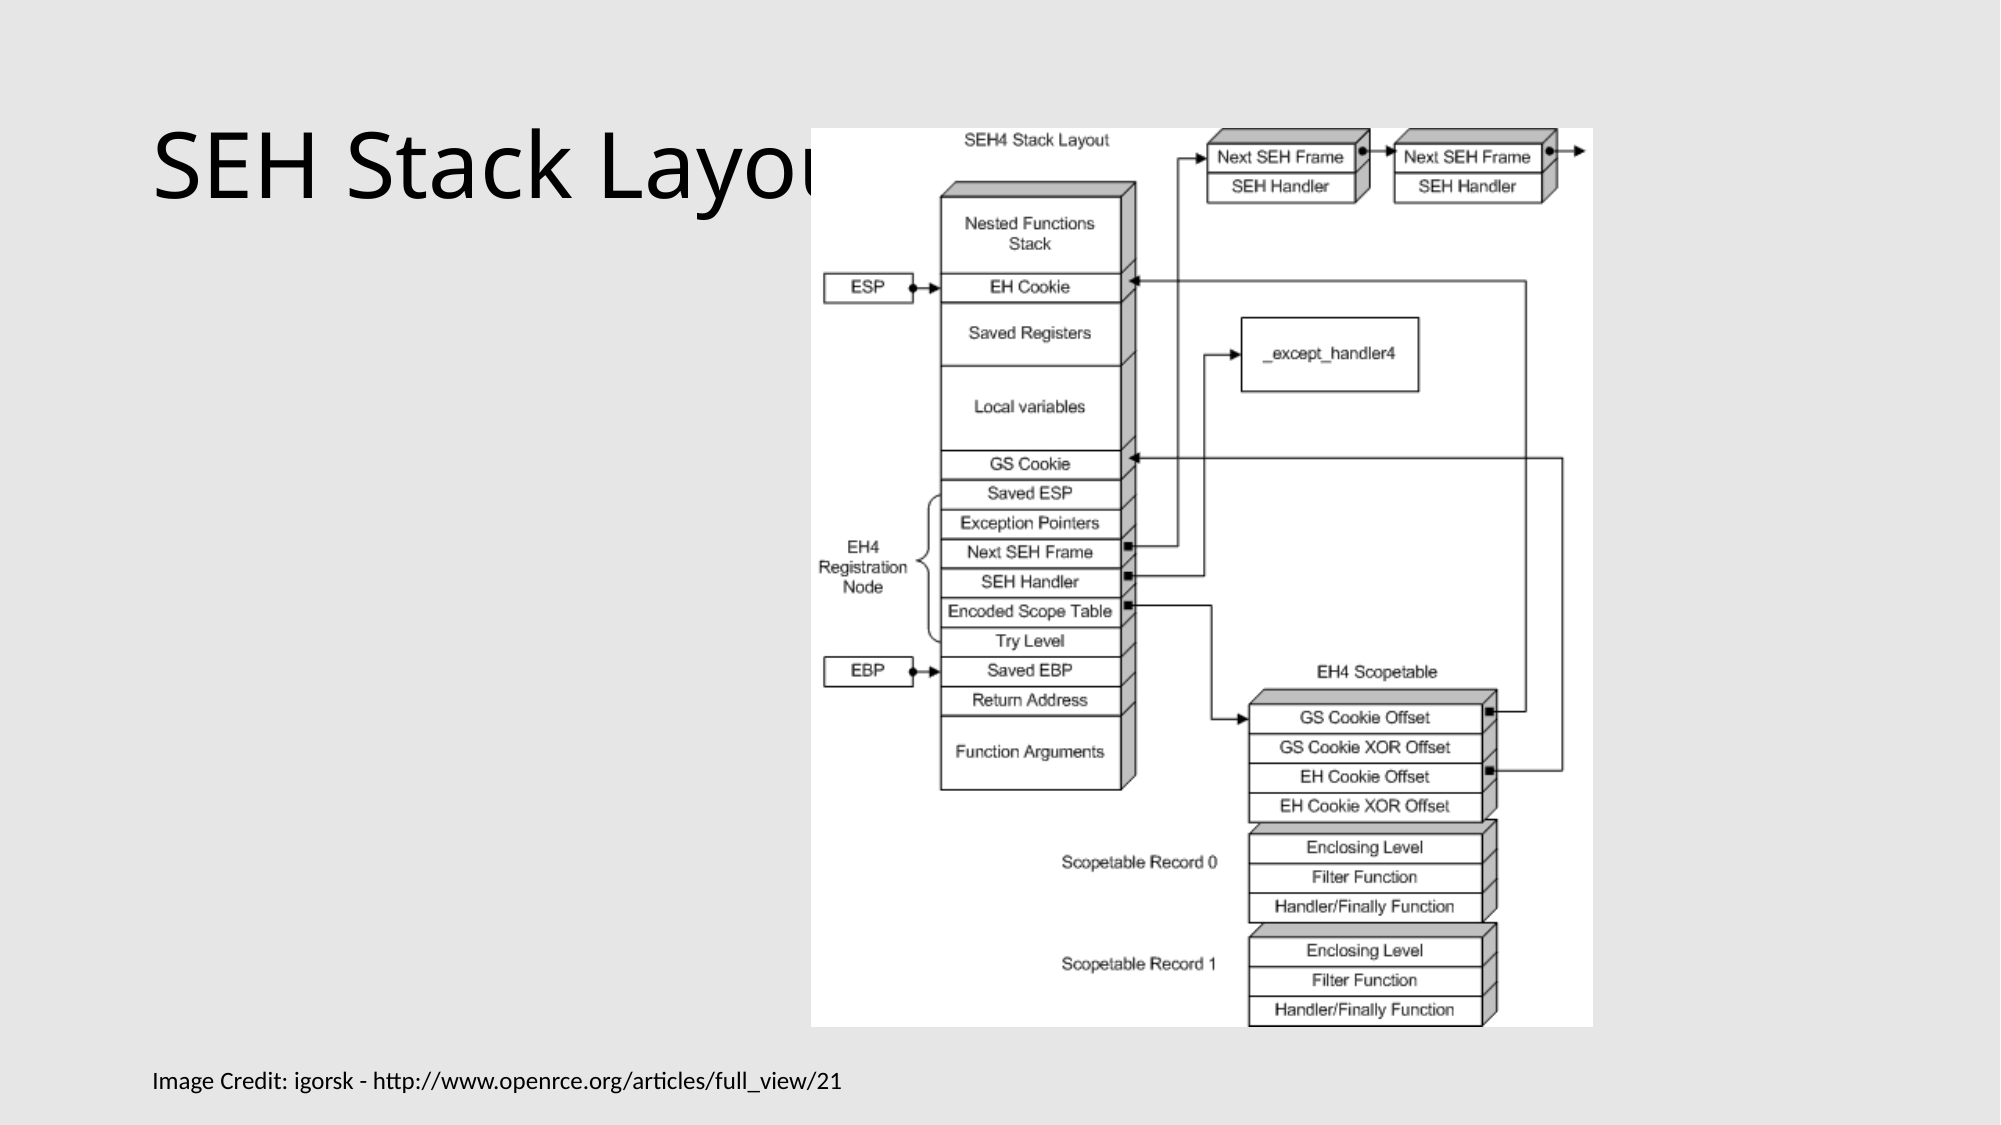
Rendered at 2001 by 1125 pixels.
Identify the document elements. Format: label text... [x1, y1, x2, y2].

title SEH Stack Layout [137, 59, 1863, 278]
list Image Credit: igorsk - http://www.openrce.org/articles/full_view/21 [137, 299, 1863, 1125]
picture [811, 127, 1593, 1027]
